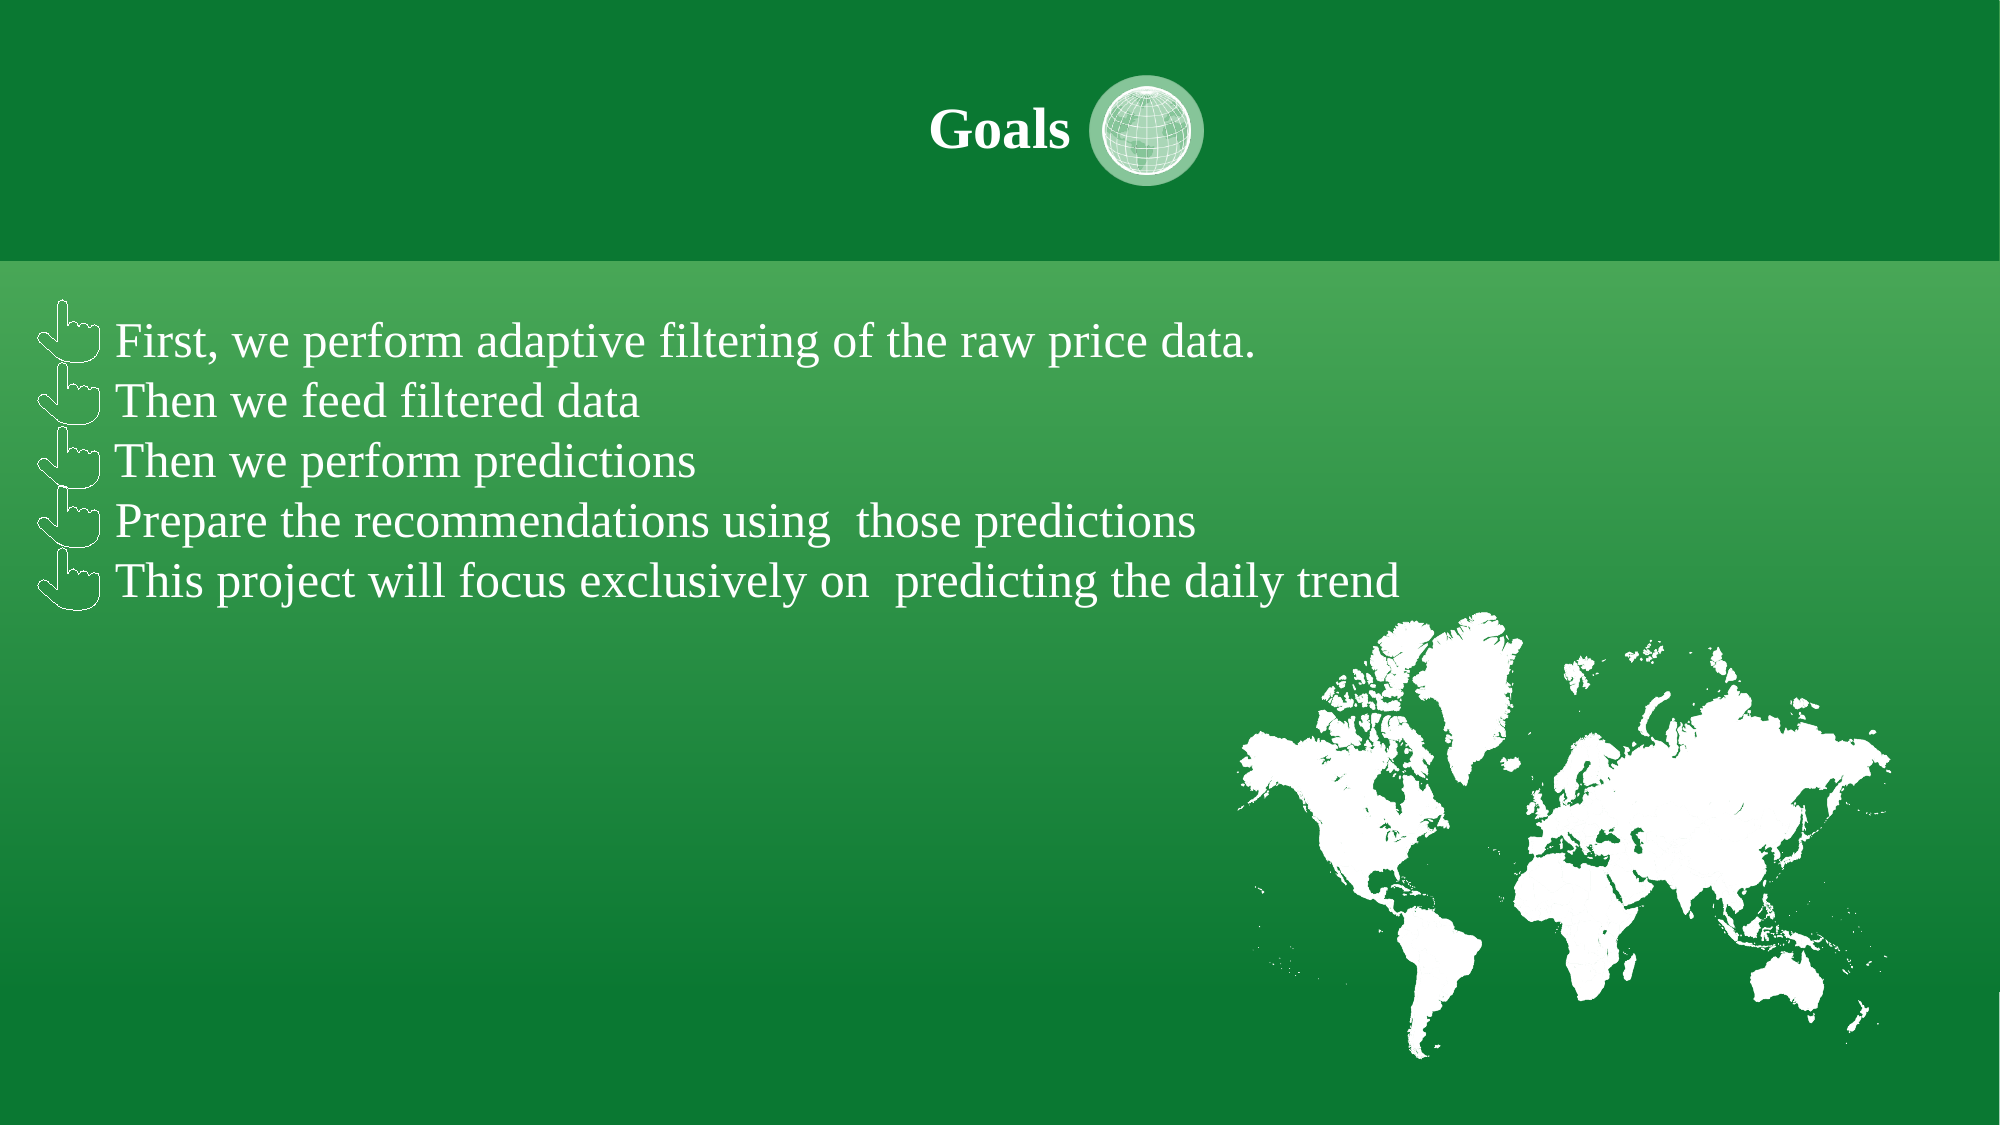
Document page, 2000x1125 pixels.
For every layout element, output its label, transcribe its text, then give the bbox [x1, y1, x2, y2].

text_box First, we perform adaptive filtering of the raw price data. Then we feed filtered data Then we perform predictions Prepare the recommendations using those predictions This project will focus exclusively on predicting the daily trend [0, 261, 2000, 1125]
picture [1089, 75, 1204, 187]
text_box [37, 299, 100, 363]
text_box [37, 485, 100, 548]
text_box [37, 547, 100, 611]
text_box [1236, 612, 1892, 1060]
text_box [37, 362, 100, 425]
text_box [37, 426, 100, 489]
text_box Goals [0, 0, 2000, 261]
